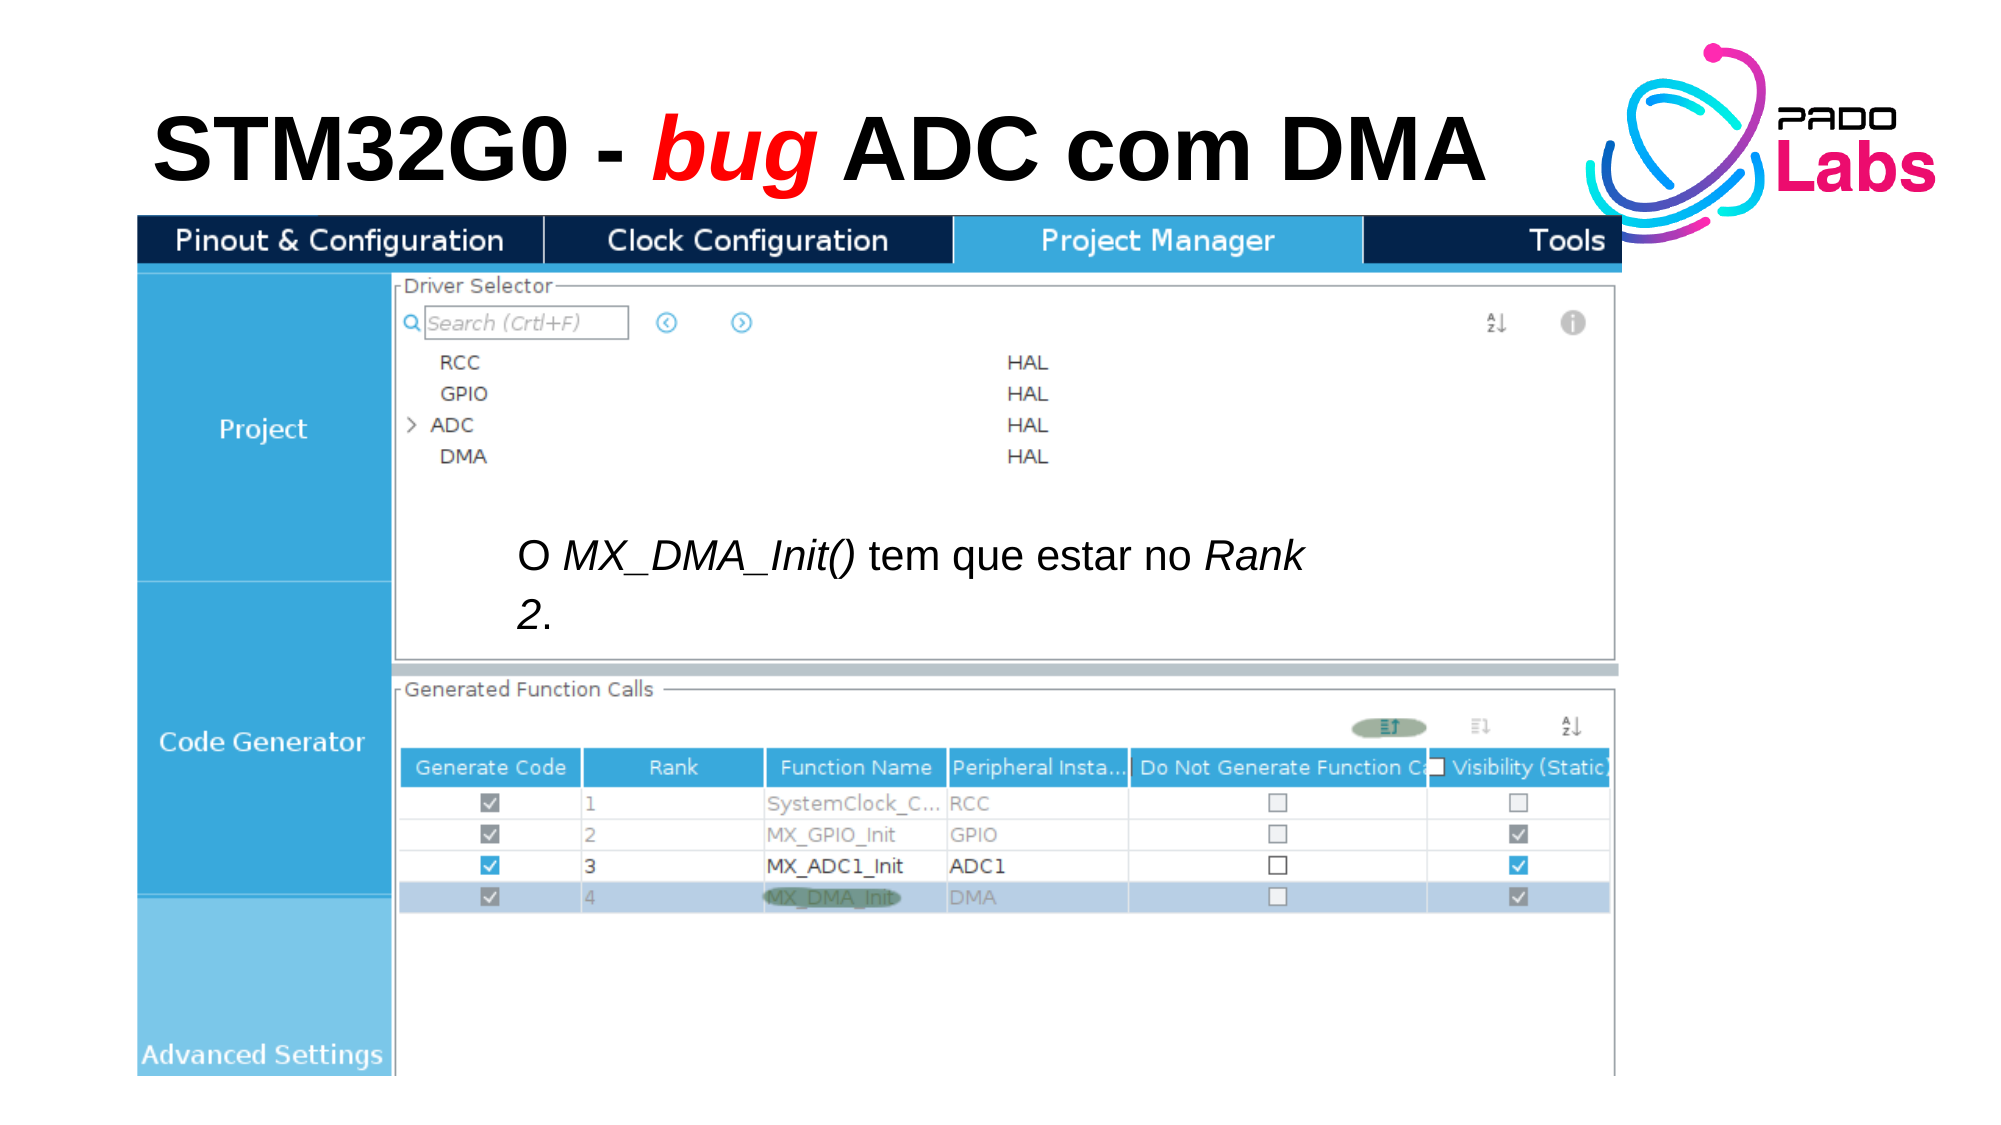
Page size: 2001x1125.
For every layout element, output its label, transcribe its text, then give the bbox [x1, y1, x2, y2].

title STM32G0 - bug ADC com DMA [137, 84, 1561, 214]
picture [137, 43, 1937, 1076]
